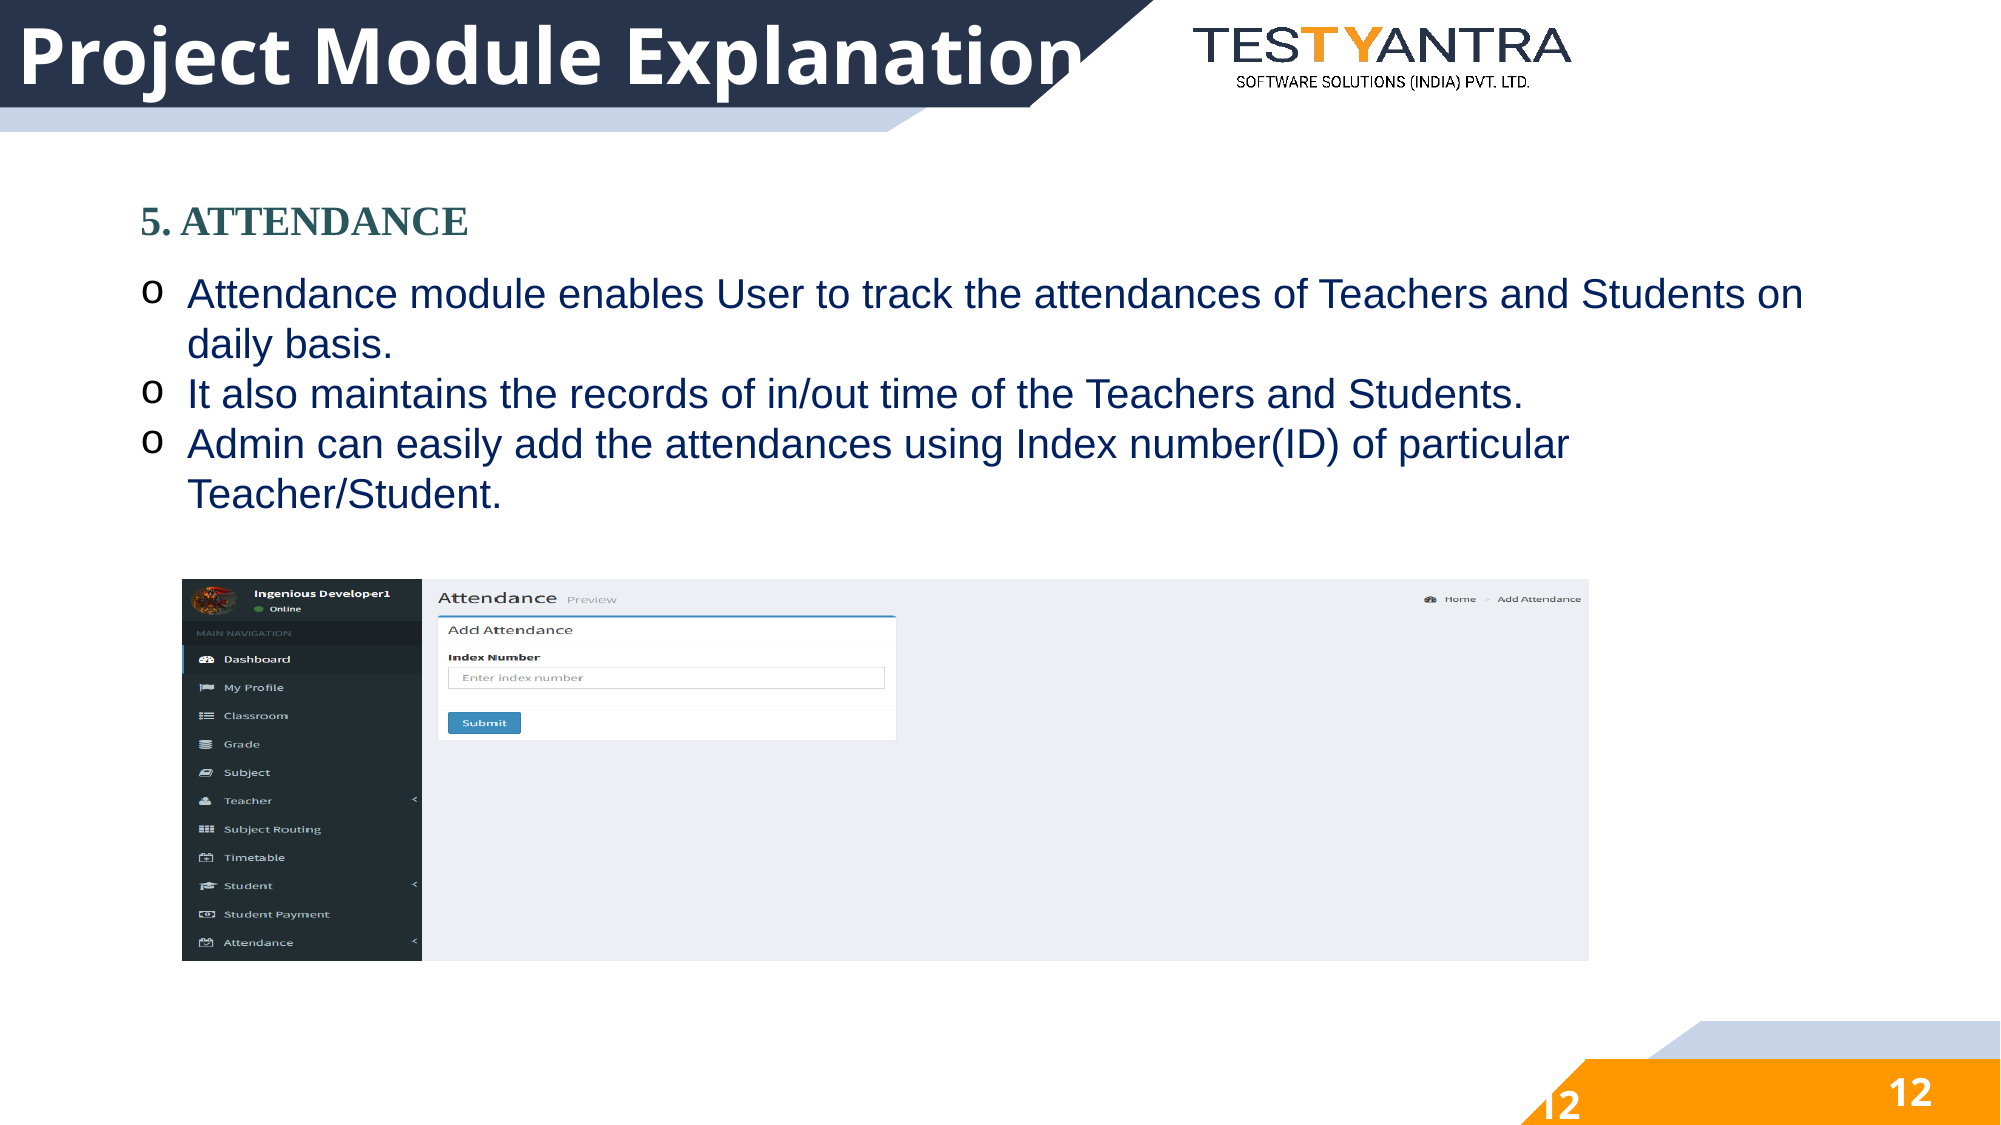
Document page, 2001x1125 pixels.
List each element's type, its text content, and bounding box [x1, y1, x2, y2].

text_box Attendance module enables User to track the attendances of Teachers and Students on daily basis. It also maintains the records of in/out time of the Teachers and Students. Admin can easily add the attendances using Index number(ID) of particular Teacher/Student. [125, 259, 1875, 560]
text_box 12 [1508, 1073, 1608, 1125]
picture [1187, 6, 1579, 105]
text_box 5. ATTENDANCE [125, 153, 1573, 259]
slide_number 12 [1844, 1059, 1977, 1125]
title Project Module Explanation [0, 6, 1105, 101]
picture [182, 579, 1589, 961]
